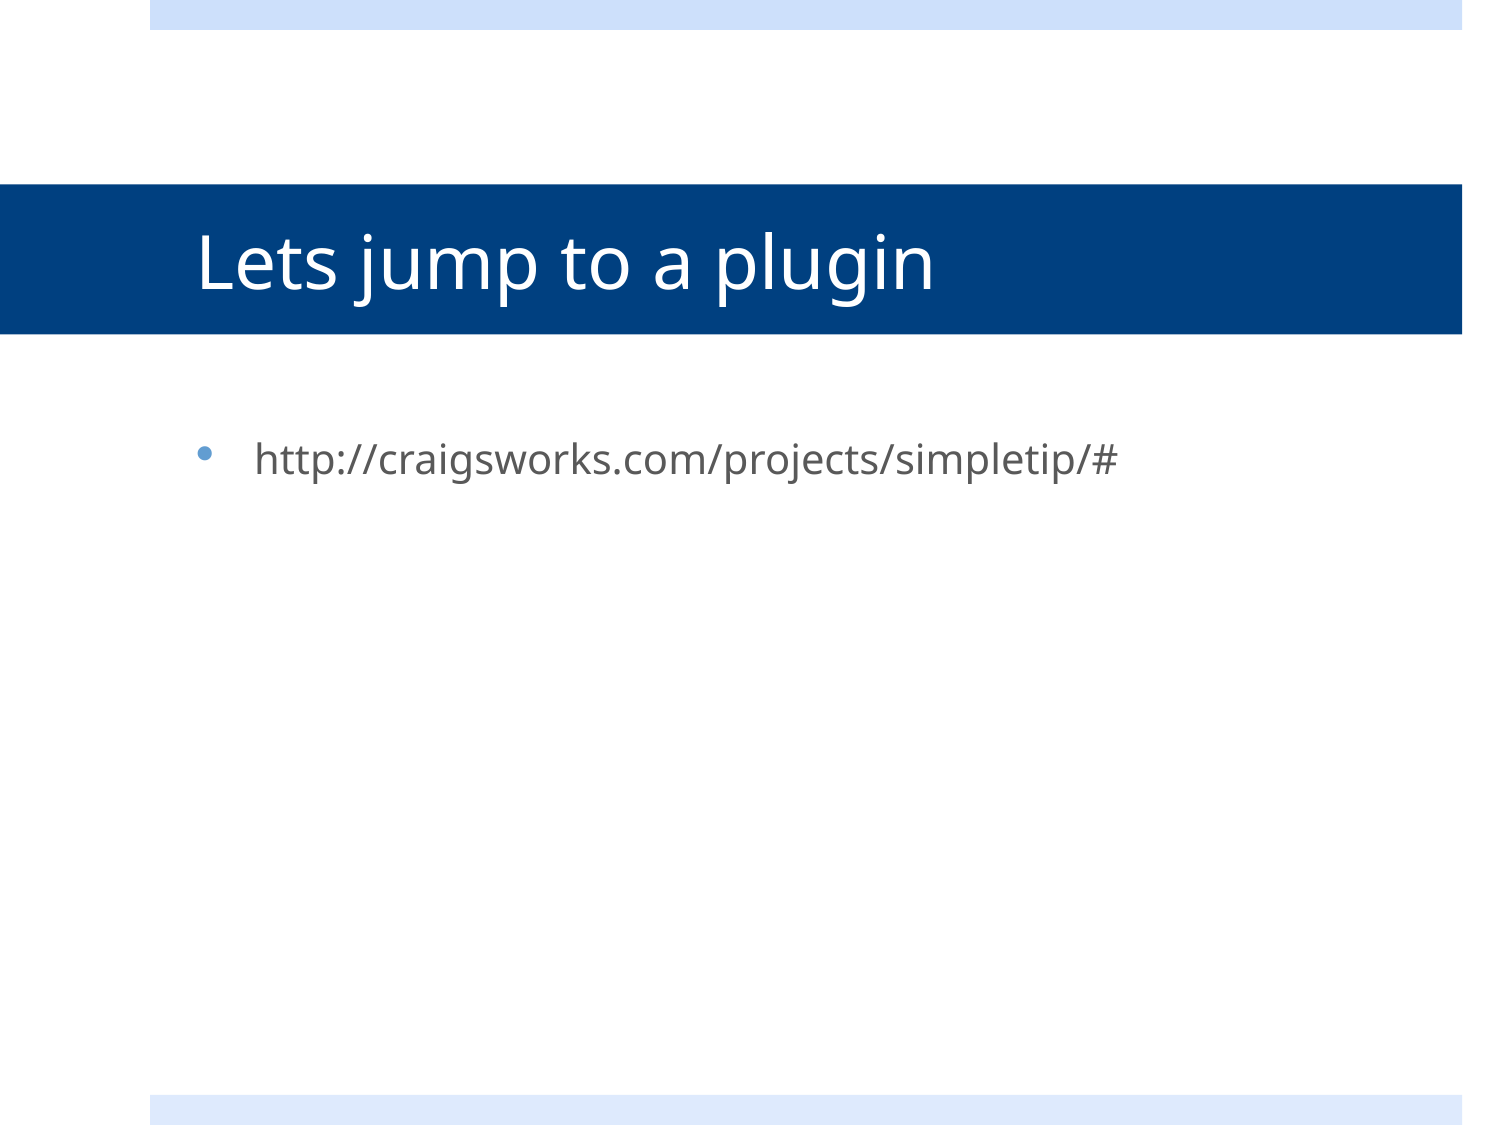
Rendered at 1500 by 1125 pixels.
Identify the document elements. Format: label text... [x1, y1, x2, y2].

title Lets jump to a plugin [0, 184, 1463, 335]
list http://craigsworks.com/projects/simpletip/# [182, 425, 1432, 1028]
